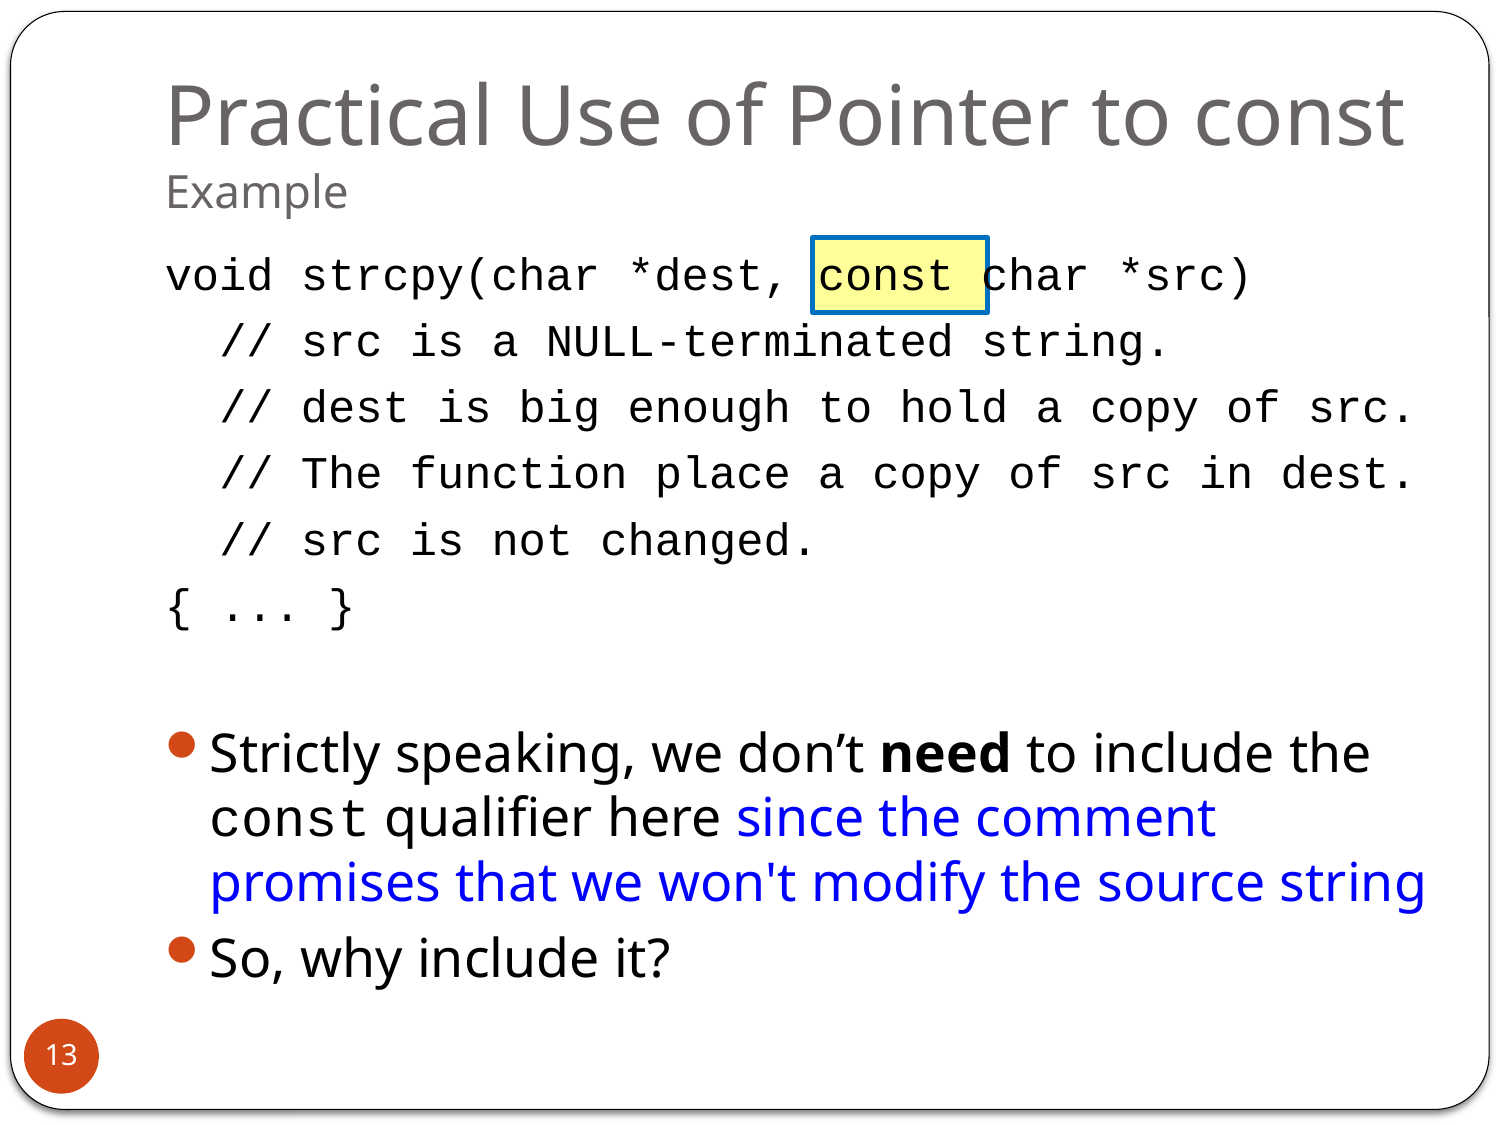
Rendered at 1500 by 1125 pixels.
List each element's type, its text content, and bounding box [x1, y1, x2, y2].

title Practical Use of Pointer to const Example [150, 45, 1425, 233]
list void strcpy(char *dest, const char *src) // src is a NULL-terminated string. // dest is big enough to hold a copy of src. // The function place a copy of src in dest. // src is not changed. { ... } Strictly speaking, we don’t need to include the const qualifier here since the comment promises that we won't modify the source string So, why include it? [150, 237, 1450, 1013]
slide_number 13 [23, 1018, 99, 1094]
